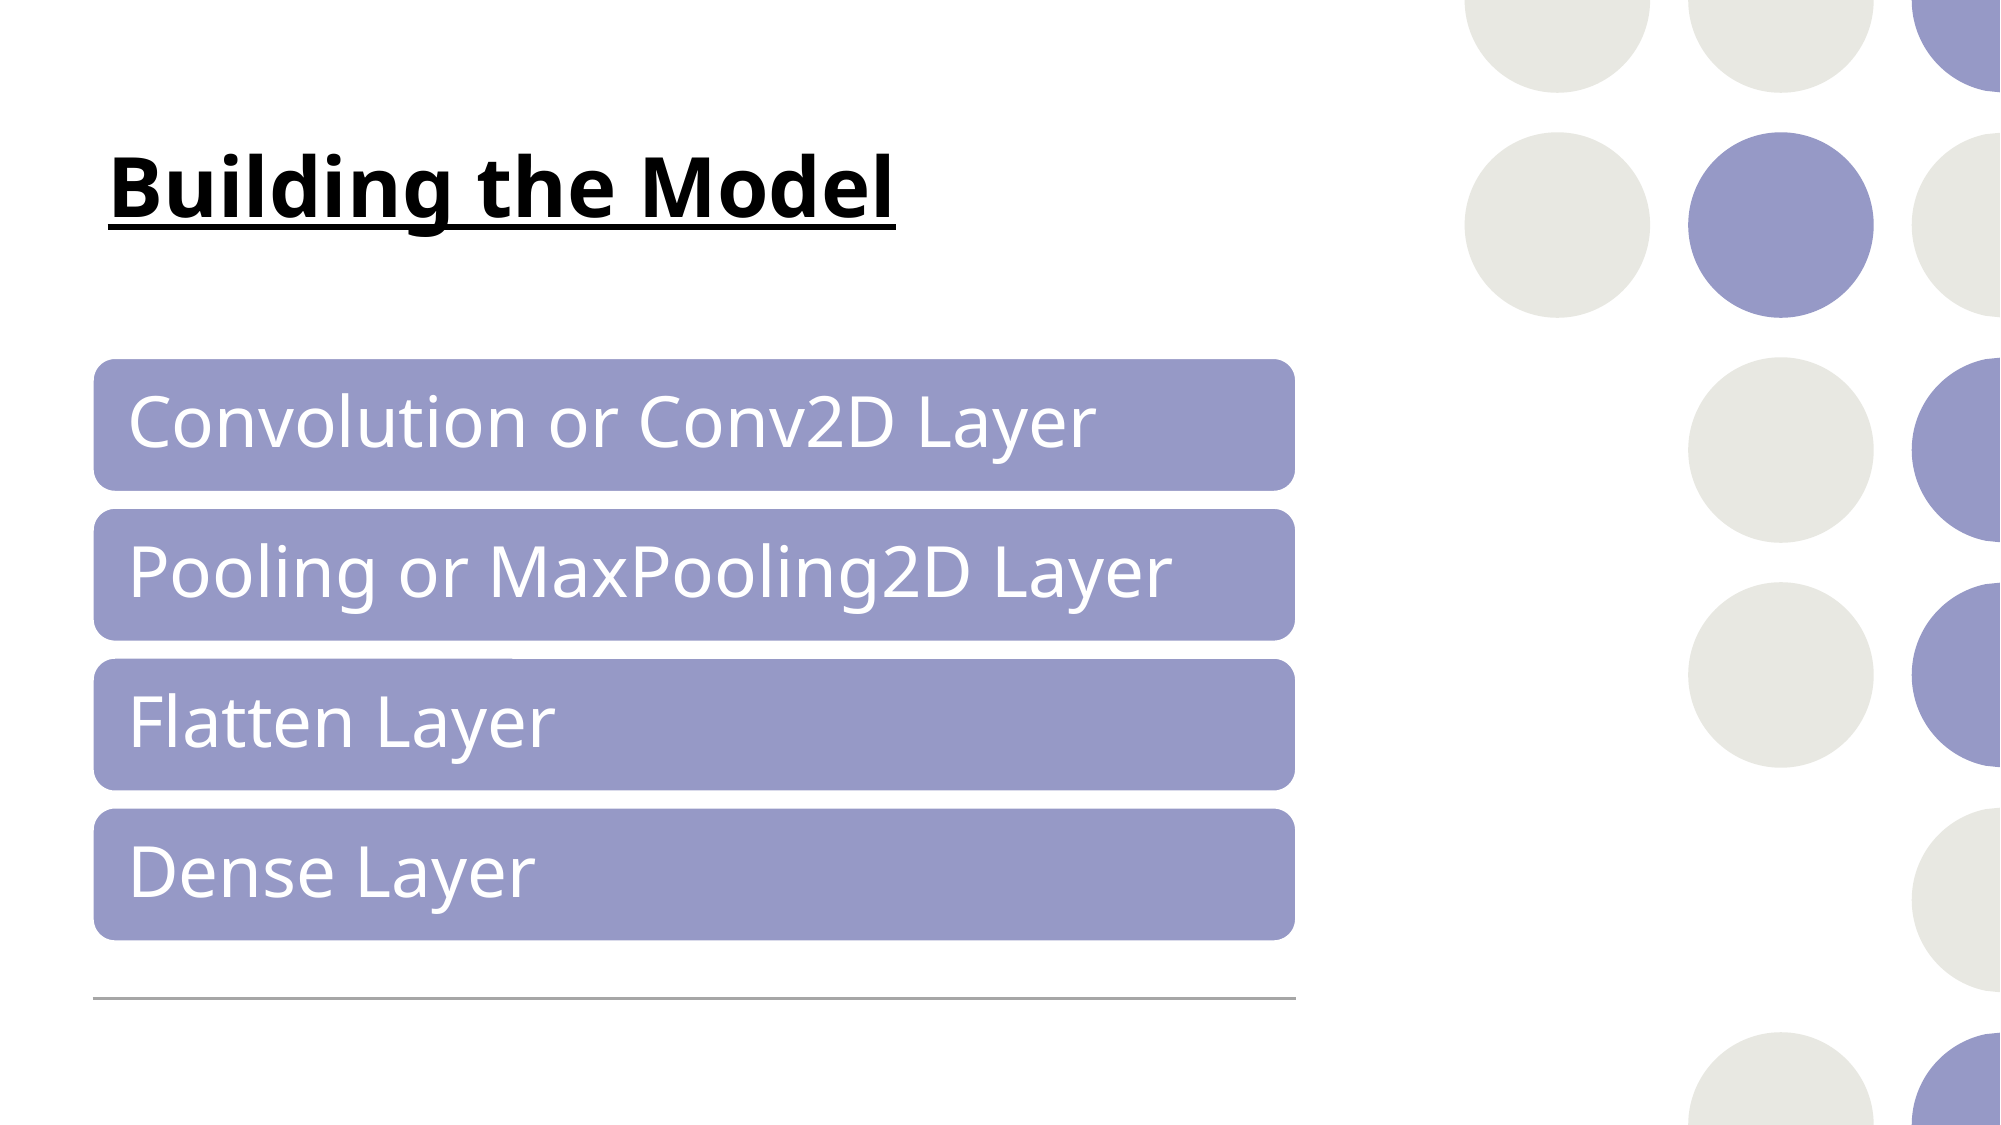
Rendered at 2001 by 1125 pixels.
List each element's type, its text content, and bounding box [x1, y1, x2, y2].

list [92, 354, 1297, 946]
title Building the Model [92, 126, 1297, 335]
